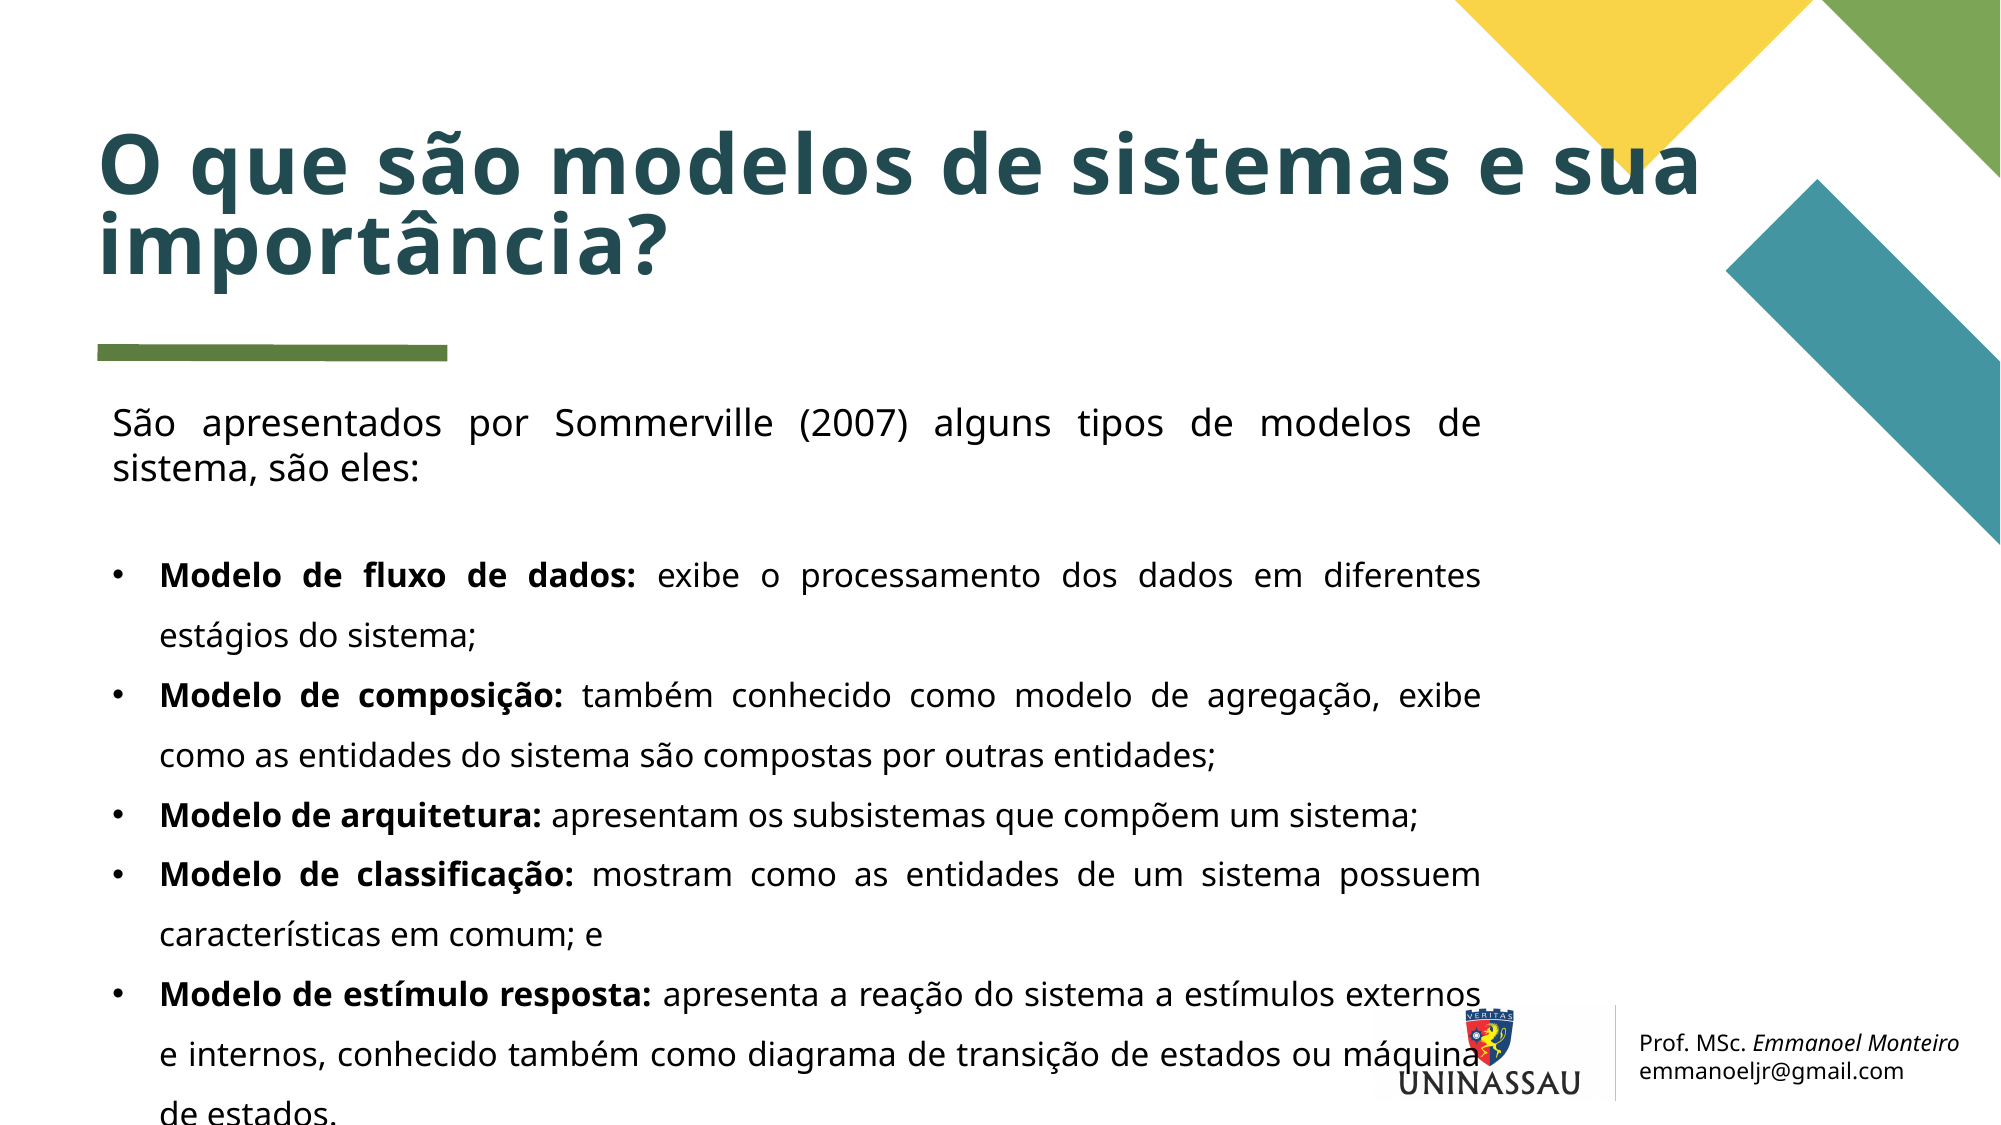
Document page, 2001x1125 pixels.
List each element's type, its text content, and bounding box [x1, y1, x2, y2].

picture [1374, 1005, 1616, 1101]
text_box Prof. MSc. Emmanoel Monteiro emmanoeljr@gmail.com [1624, 1021, 1975, 1092]
title O que são modelos de sistemas e sua importância? [97, 32, 1898, 291]
text_box São apresentados por Sommerville (2007) alguns tipos de modelos de sistema, são eles: Modelo de fluxo de dados: exibe o processamento dos dados em diferentes estágios do sistema; Modelo de composição: também conhecido como modelo de agregação, exibe como as entidades do sistema são compostas por outras entidades; Modelo de arquitetura: apresentam os subsistemas que compõem um sistema; Modelo de classificação: mostram como as entidades de um sistema possuem características em comum; e Modelo de estímulo resposta: apresenta a reação do sistema a estímulos externos e internos, conhecido também como diagrama de transição de estados ou máquina de estados. [97, 391, 1498, 1125]
